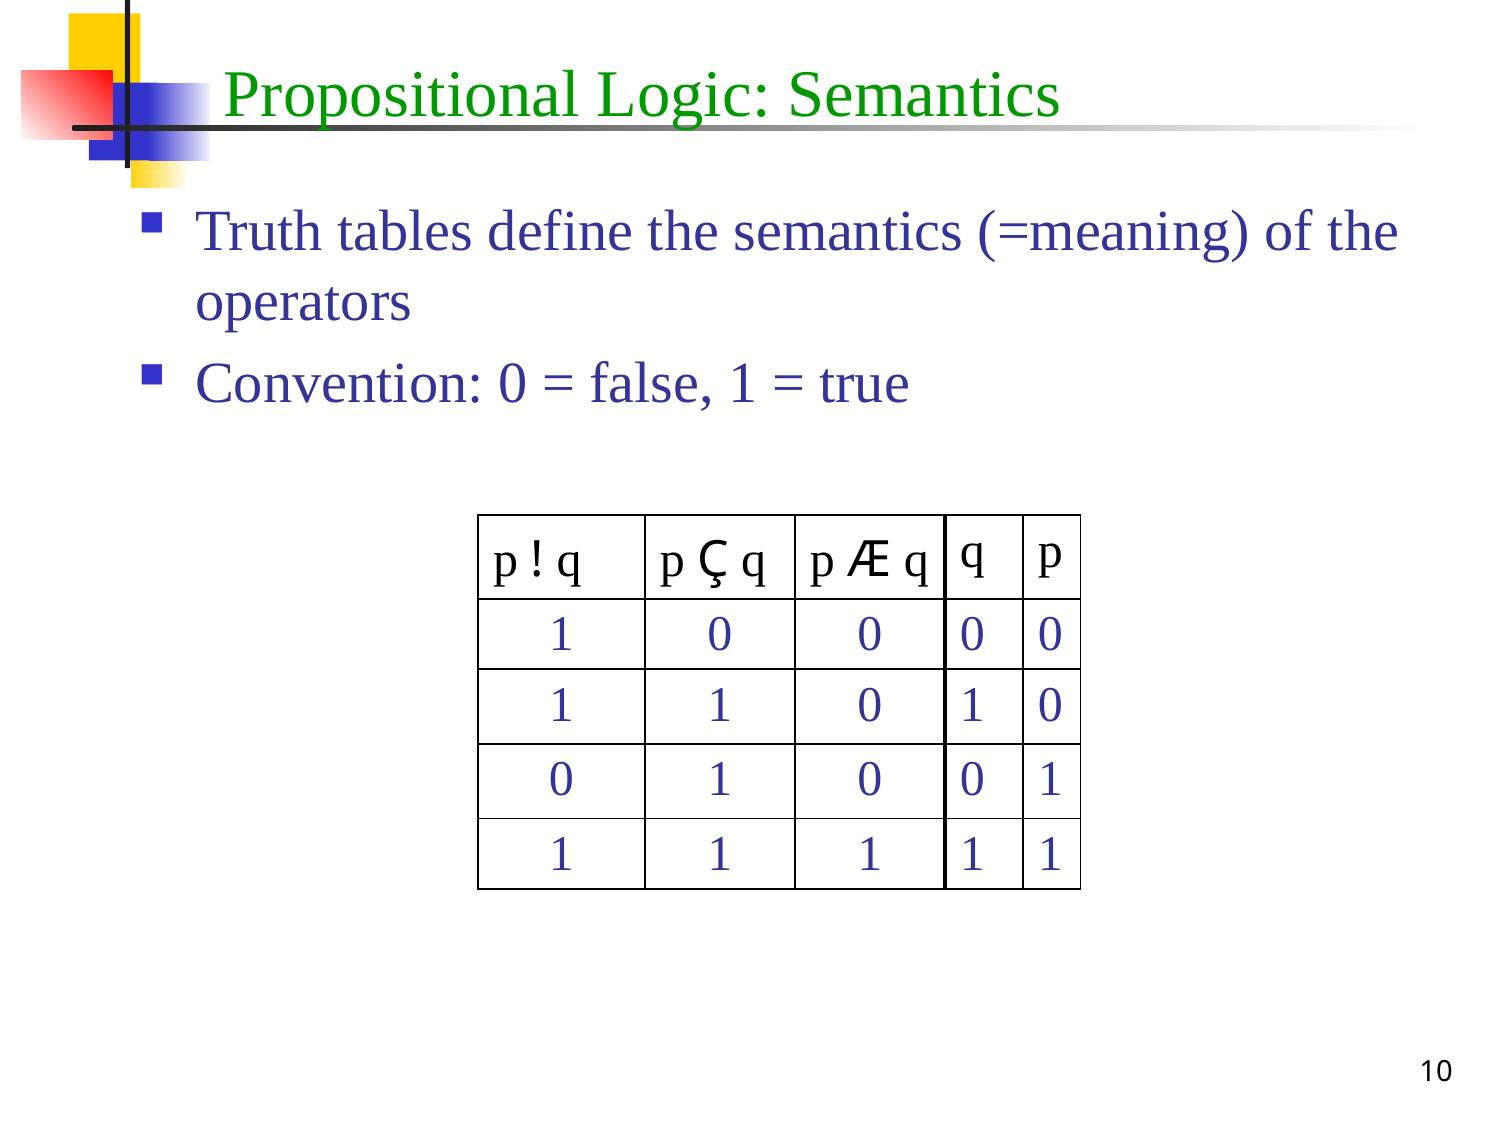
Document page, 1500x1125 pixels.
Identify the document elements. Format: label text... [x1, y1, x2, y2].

table_header p Æ q [796, 516, 943, 598]
table_cell 0 [947, 600, 1022, 668]
table_header p ! q [479, 516, 644, 598]
table_cell 1 [646, 670, 794, 743]
table_cell 0 [1024, 670, 1080, 743]
table_header p [1024, 516, 1080, 598]
table_cell 1 [646, 819, 794, 888]
table_cell 0 [646, 600, 794, 668]
table_cell 0 [796, 745, 943, 818]
list Truth tables define the semantics (=meaning) of the operators Convention: 0 = false, 1 = true [123, 184, 1469, 1000]
table_cell 1 [479, 670, 644, 743]
table_header q [947, 516, 1022, 598]
table_cell 0 [796, 600, 943, 668]
table_cell 1 [947, 670, 1022, 743]
table_cell 0 [947, 745, 1022, 818]
table_header p Ç q [646, 516, 794, 598]
table_cell 1 [1024, 819, 1080, 888]
table_cell 1 [947, 819, 1022, 888]
table_cell 1 [1024, 745, 1080, 818]
slide_number 10 [1155, 1024, 1468, 1100]
table_cell 0 [796, 670, 943, 743]
table_cell 1 [646, 745, 794, 818]
table_cell 0 [479, 745, 644, 818]
table_cell 1 [479, 600, 644, 668]
title Propositional Logic: Semantics [192, 0, 1471, 138]
table_cell 1 [796, 819, 943, 888]
table_cell 0 [1024, 600, 1080, 668]
table_cell 1 [479, 819, 644, 888]
